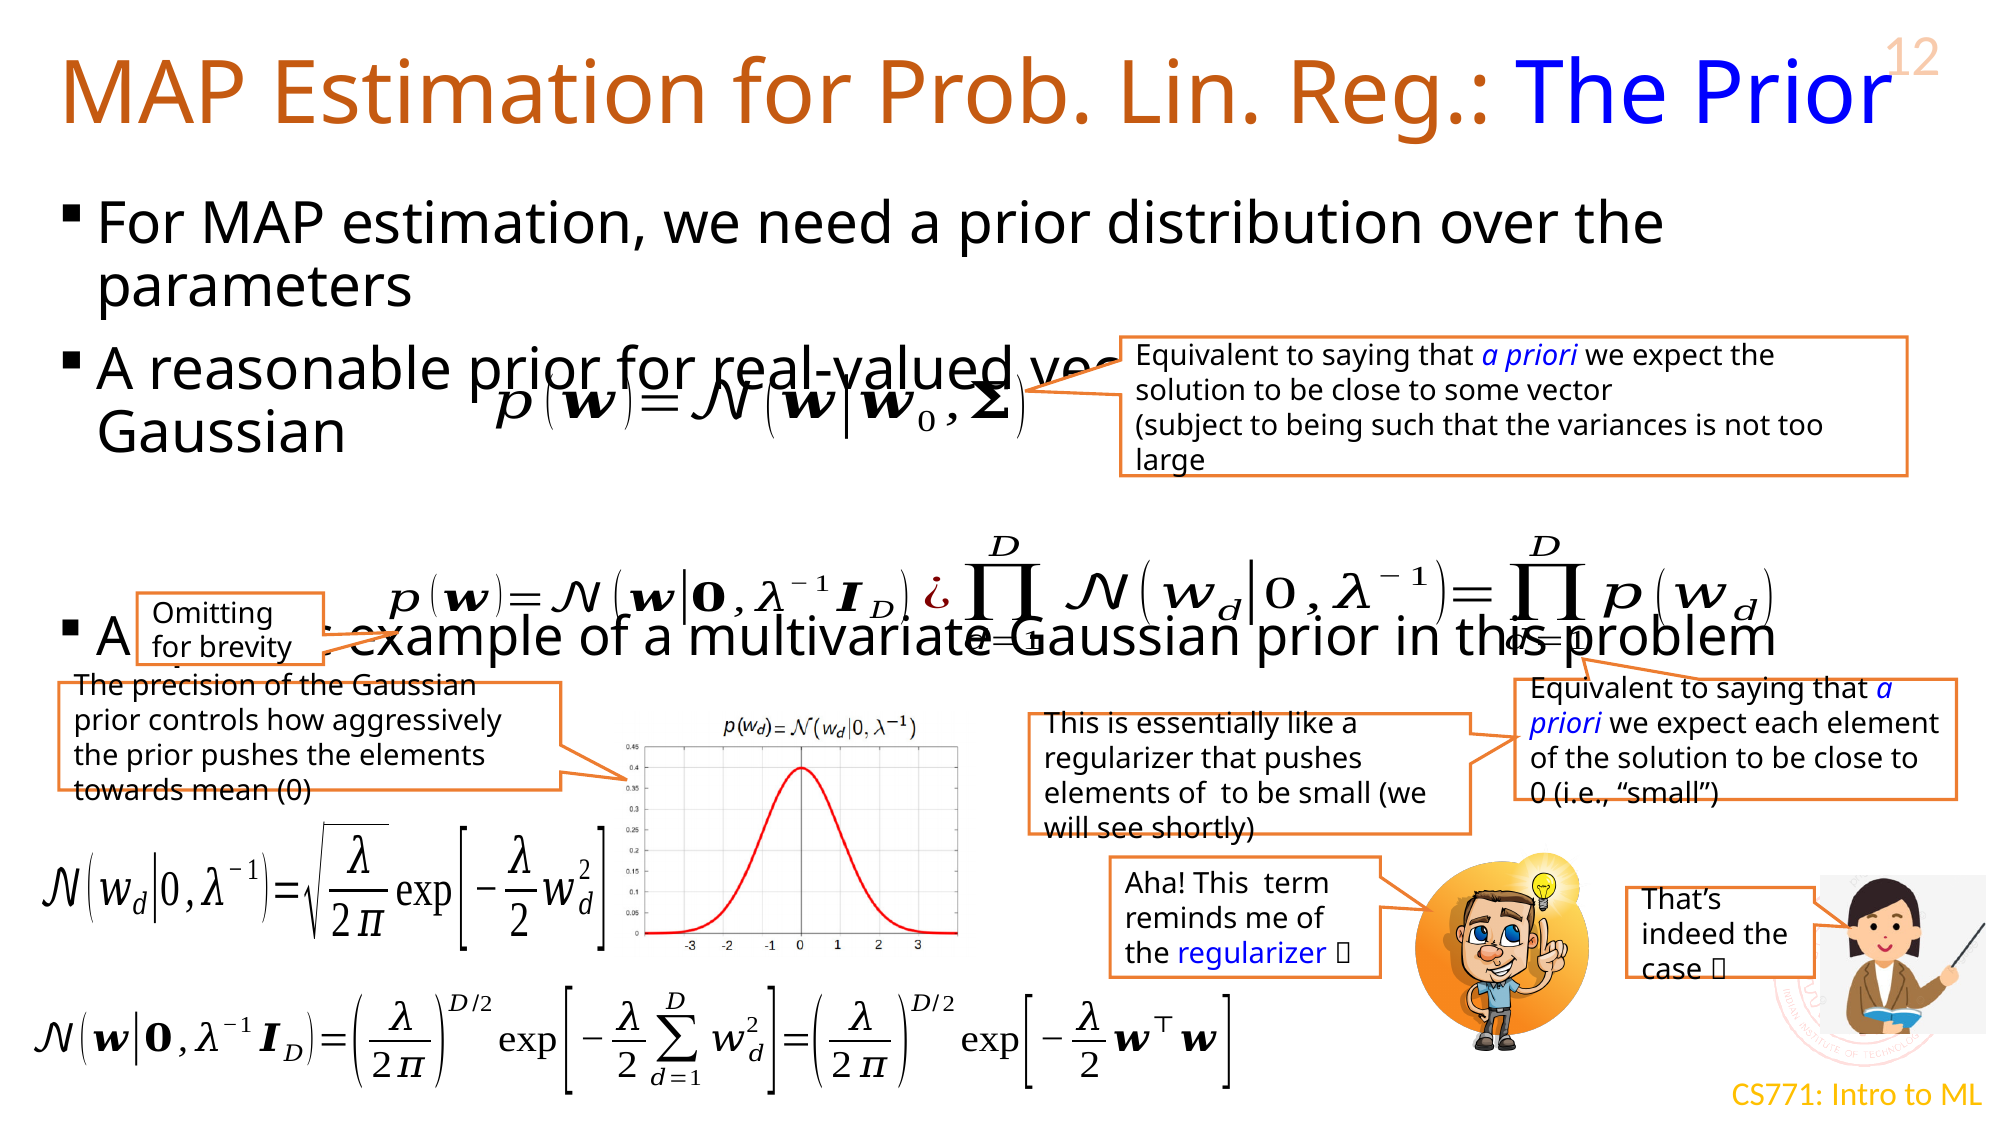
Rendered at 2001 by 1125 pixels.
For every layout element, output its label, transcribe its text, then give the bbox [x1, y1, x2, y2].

picture [1415, 843, 1592, 1052]
picture [614, 707, 976, 959]
text_box That’s indeed the case  [1625, 886, 1820, 979]
text_box Equivalent to saying that a priori we expect each element of the solution to be close to 0 (i.e., “small”) [1514, 657, 1958, 801]
title MAP Estimation for Prob. Lin. Reg.: The Prior [43, 27, 1970, 163]
picture [1820, 875, 1986, 1034]
slide_number 12 [1857, 22, 1957, 83]
